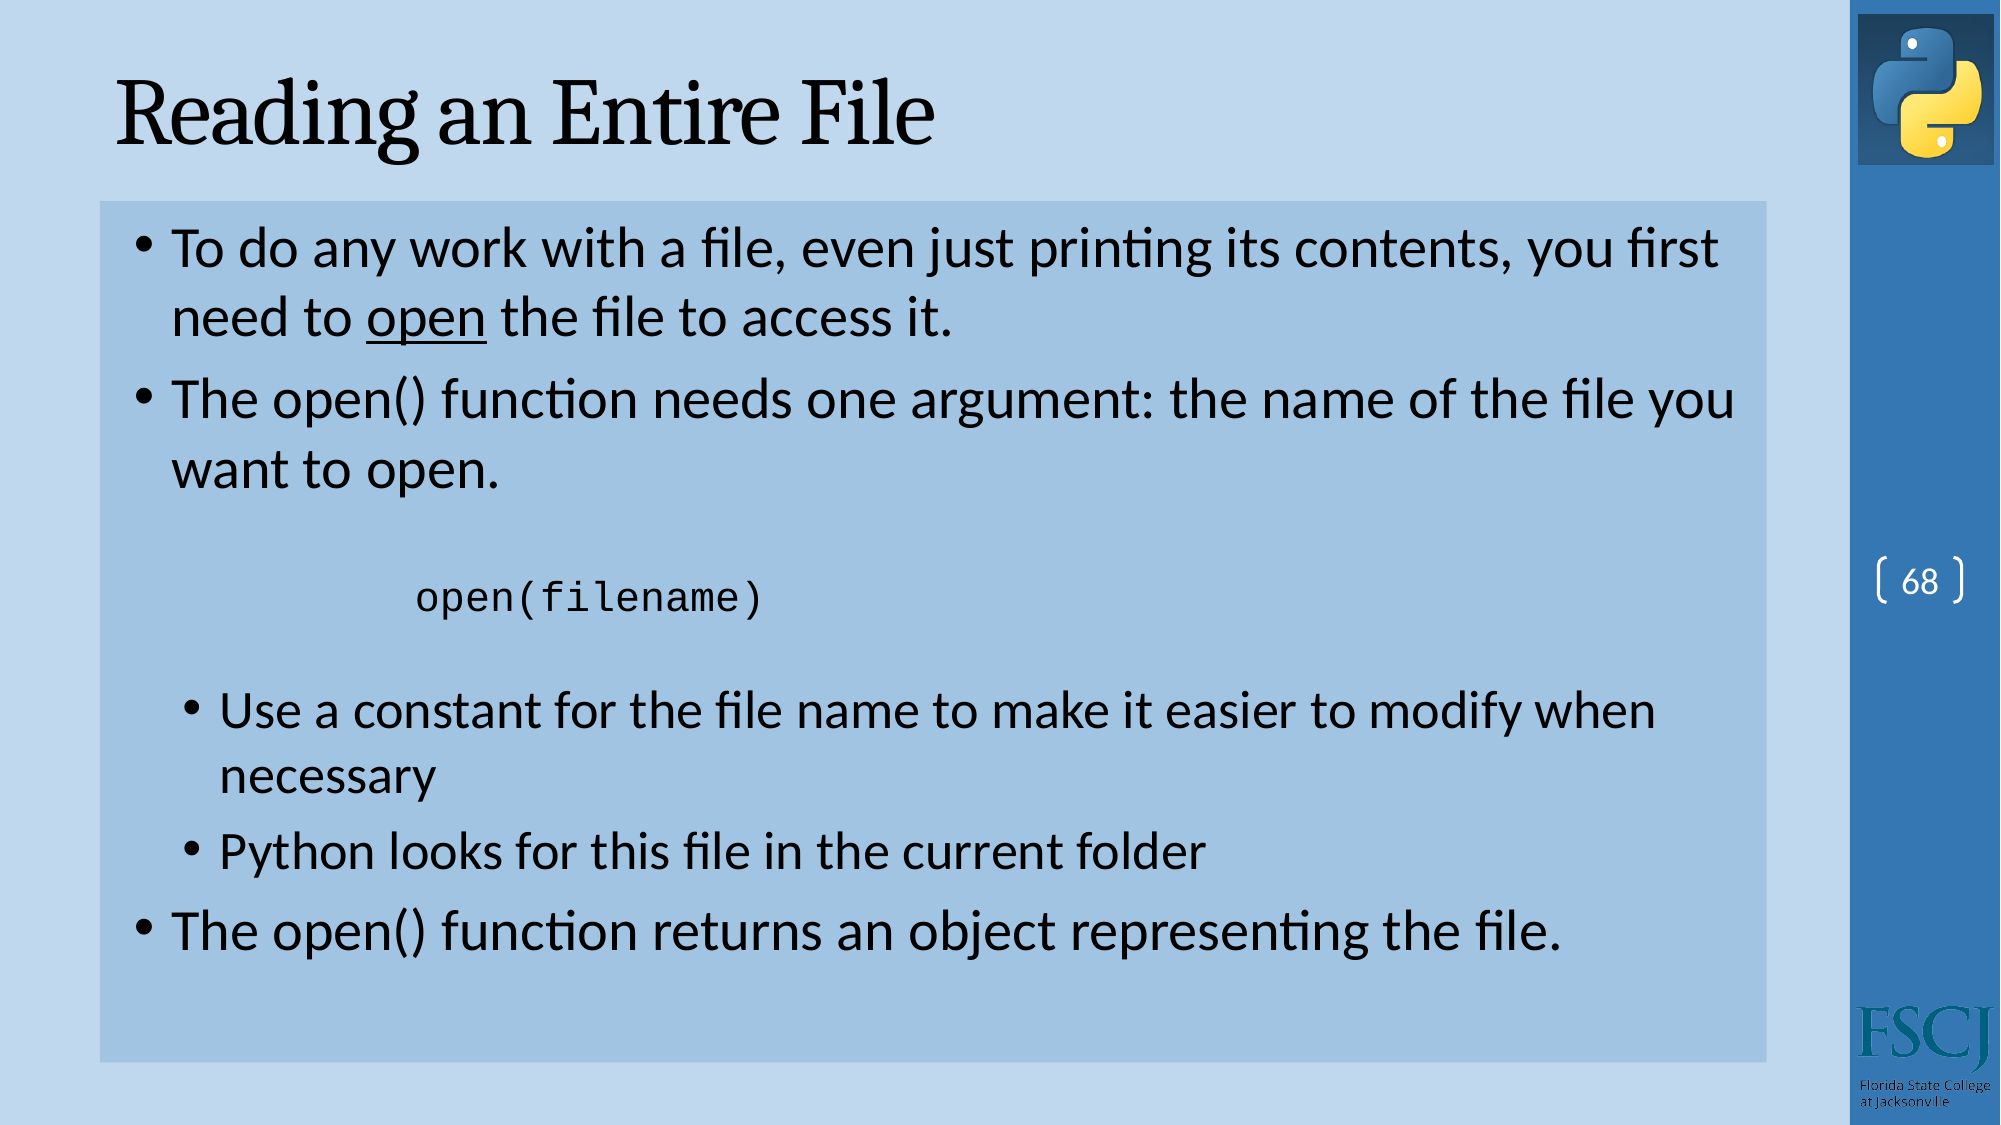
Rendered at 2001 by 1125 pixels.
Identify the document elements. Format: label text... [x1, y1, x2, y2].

list To do any work with a file, even just printing its contents, you first need to open the file to access it. The open() function needs one argument: the name of the file you want to open. open(filename) Use a constant for the file name to make it easier to modify when necessary Python looks for this file in the current folder The open() function returns an object representing the file. [99, 201, 1767, 1063]
picture [1858, 14, 1994, 165]
picture [1856, 1006, 1994, 1109]
title Reading an Entire File [99, 39, 1767, 173]
slide_number 68 [1876, 555, 1964, 604]
